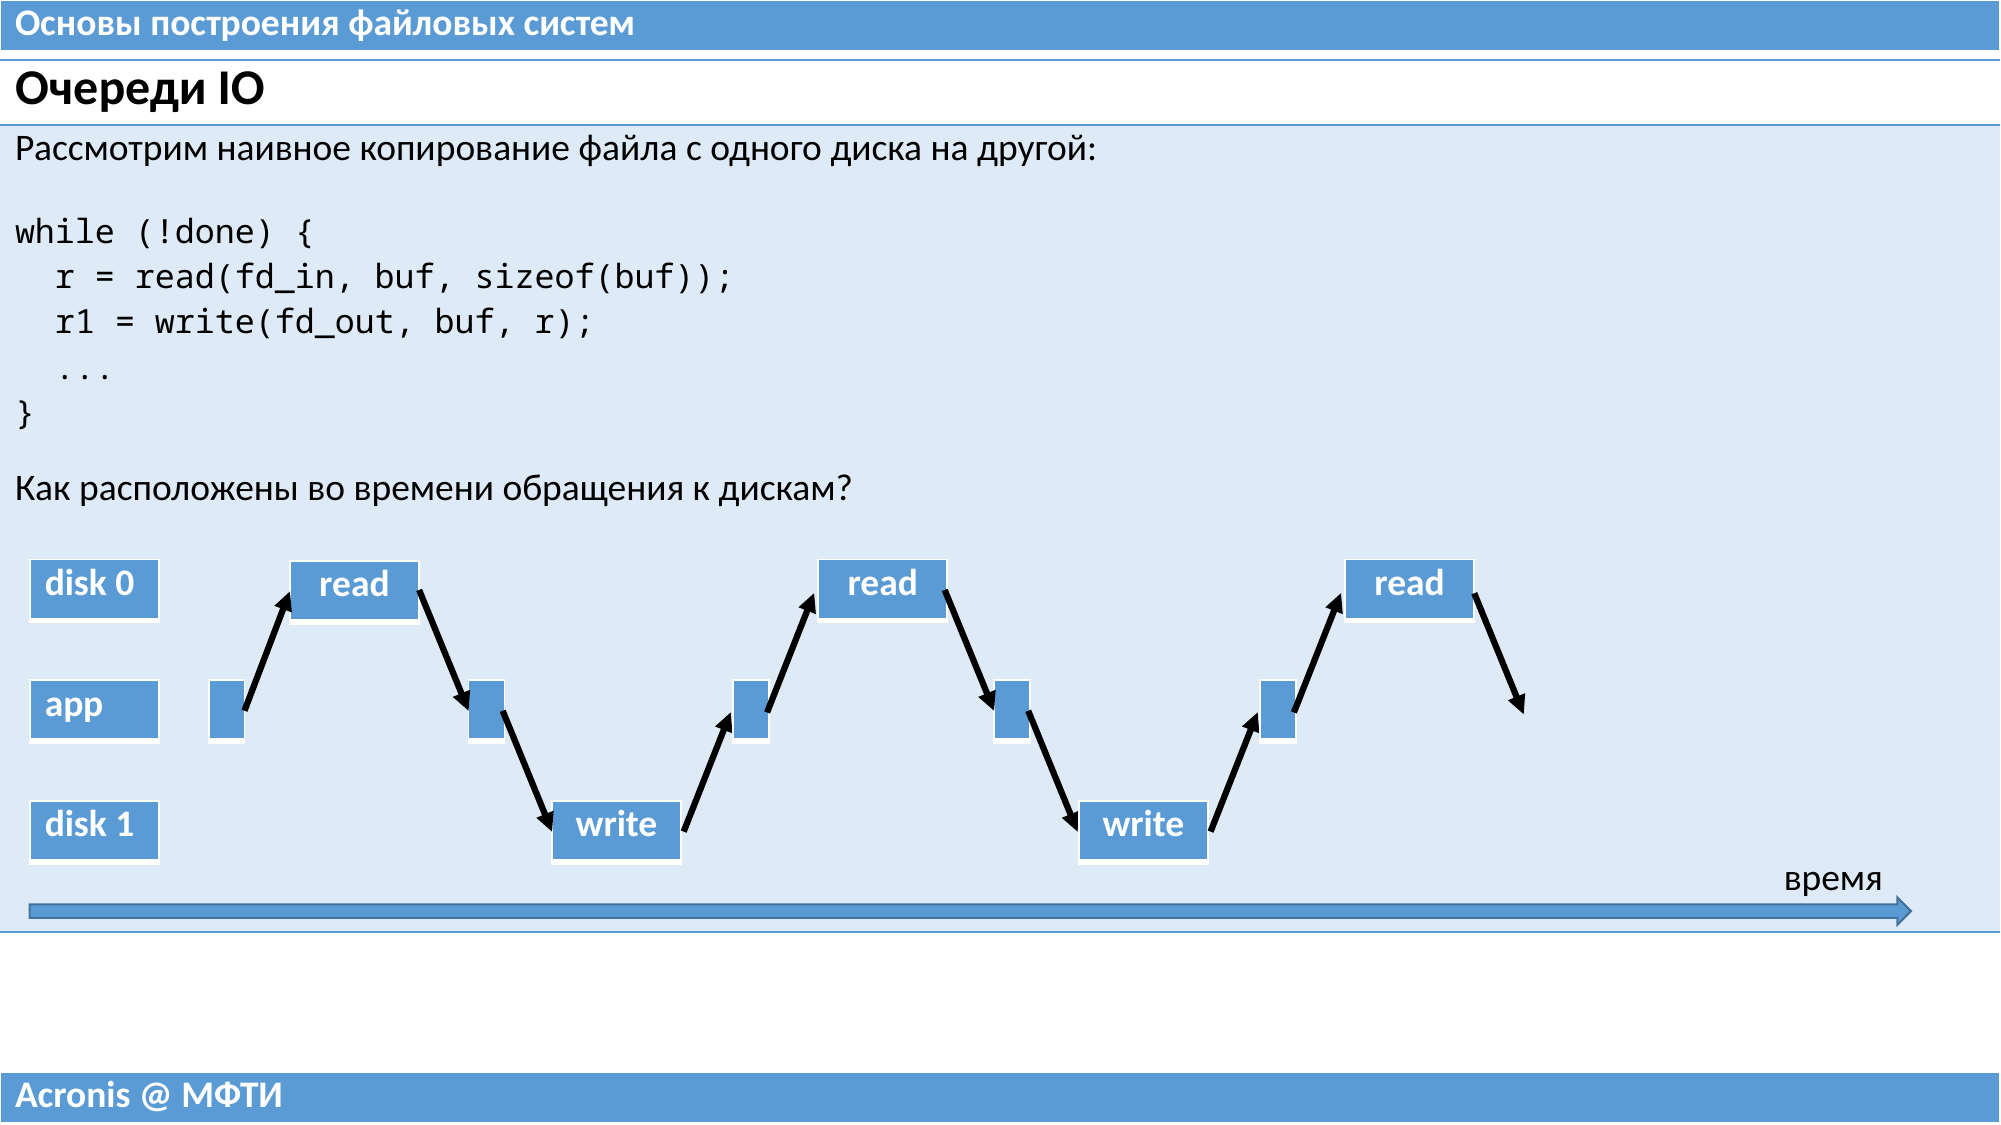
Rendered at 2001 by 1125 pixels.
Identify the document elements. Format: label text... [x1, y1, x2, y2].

table_header Acronis @ МФТИ [1, 1073, 1999, 1122]
table_header [469, 681, 504, 738]
table_header read [1346, 560, 1473, 618]
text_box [683, 712, 731, 832]
table_header Основы построения файловых систем [1, 1, 1999, 50]
table_header [1261, 681, 1295, 738]
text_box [242, 591, 290, 711]
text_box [419, 589, 469, 711]
table_header read [291, 562, 418, 619]
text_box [944, 589, 994, 711]
text_box время [1768, 845, 1898, 906]
table_header [995, 681, 1029, 738]
table_header app [31, 681, 158, 738]
table_header Очереди IO [0, 61, 2000, 124]
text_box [1293, 593, 1341, 713]
table_header write [1080, 802, 1207, 859]
text_box [28, 896, 1913, 928]
table_header disk 1 [31, 802, 158, 859]
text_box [766, 593, 814, 713]
table_cell Рассмотрим наивное копирование файла с одного диска на другой: while (!done) { r = read(fd_in, buf, sizeof(buf)); r1 = write(fd_out, buf, r); ... } Как расположены во времени обращения к дискам? [0, 126, 2000, 931]
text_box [1474, 593, 1524, 715]
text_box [1028, 710, 1078, 832]
table_header disk 0 [31, 560, 158, 618]
table_header read [819, 560, 946, 618]
table_header [210, 681, 244, 738]
table_header [734, 681, 768, 738]
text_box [1210, 712, 1258, 832]
table_header write [553, 802, 680, 859]
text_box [502, 710, 552, 832]
